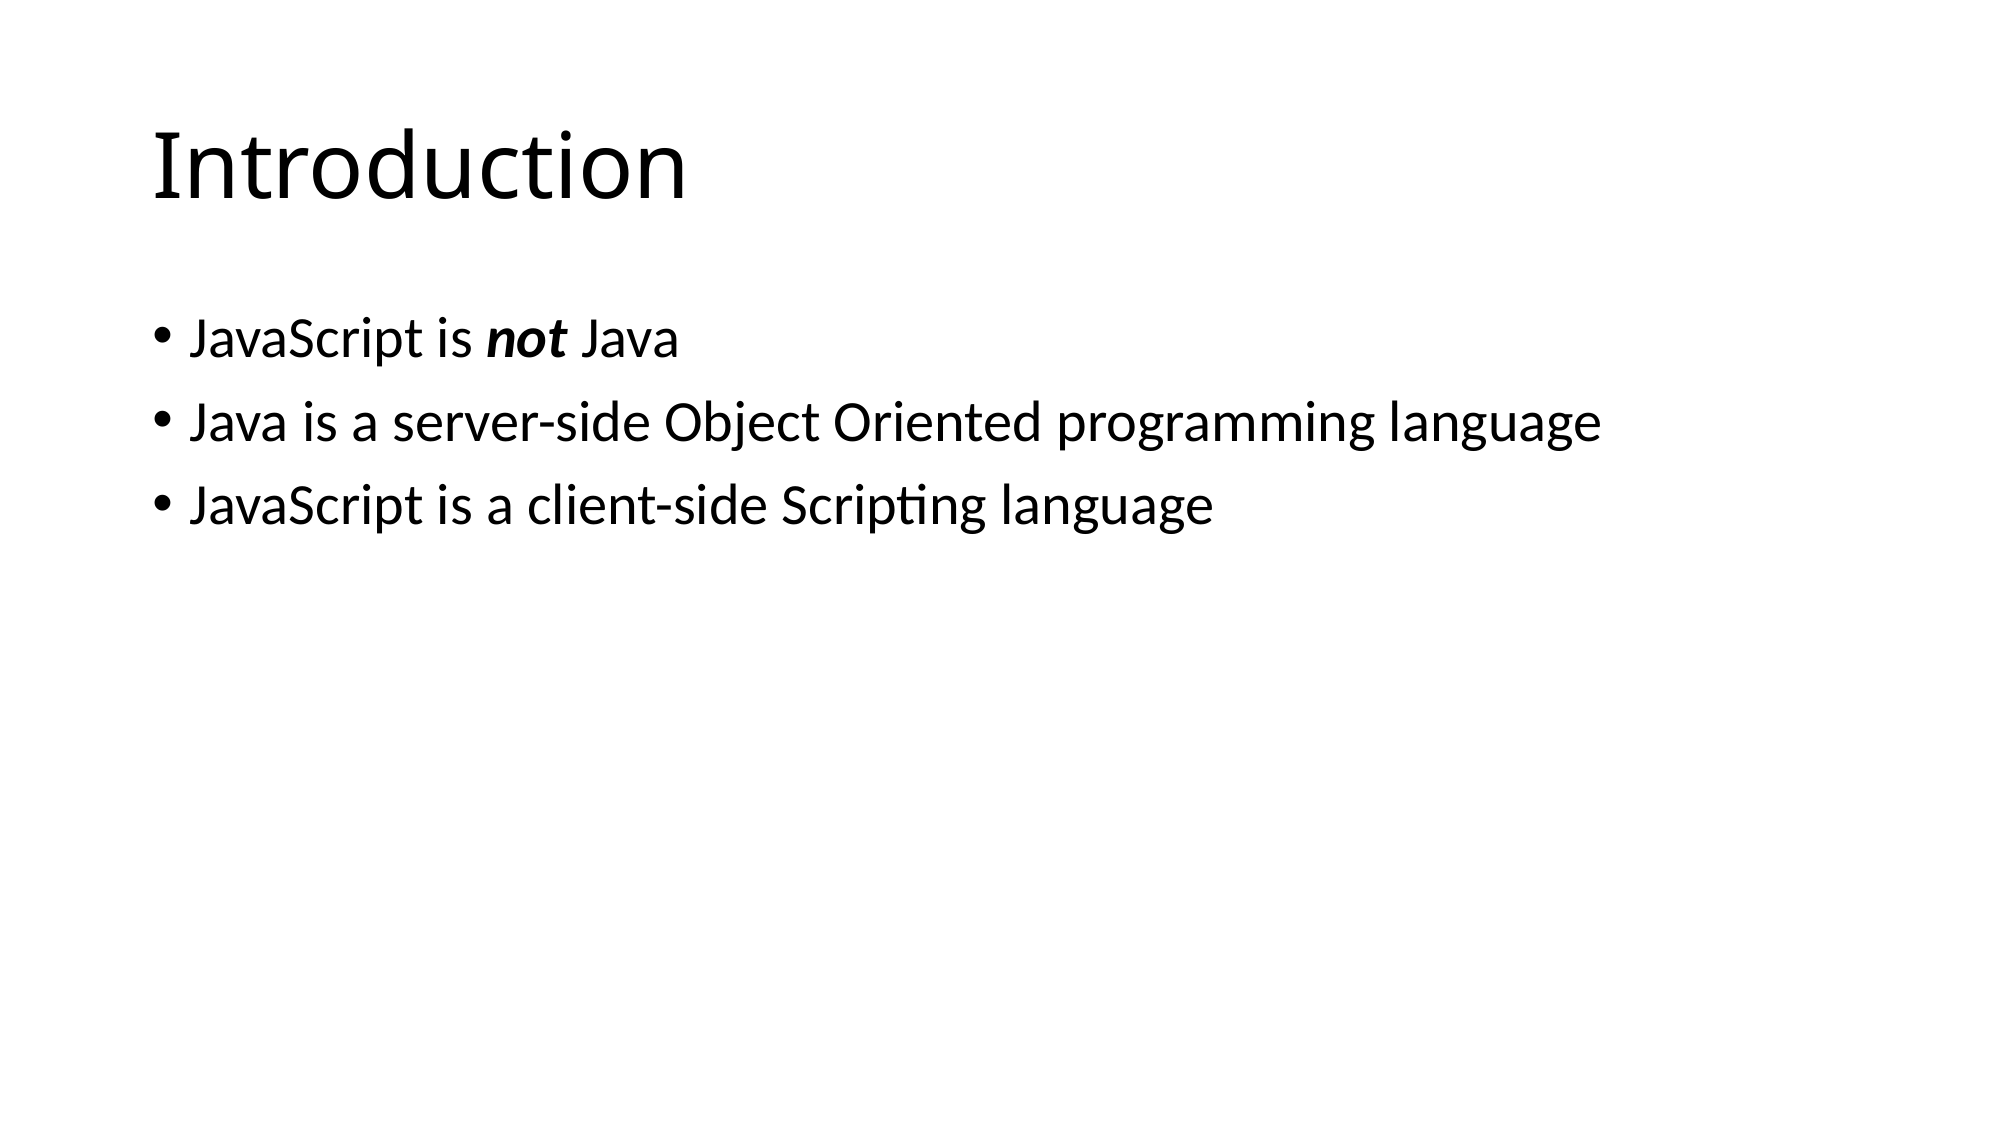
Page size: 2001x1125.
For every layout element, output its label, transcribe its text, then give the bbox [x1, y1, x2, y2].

list JavaScript is not Java Java is a server-side Object Oriented programming language JavaScript is a client-side Scripting language [137, 299, 1863, 1014]
title Introduction [137, 59, 1863, 278]
